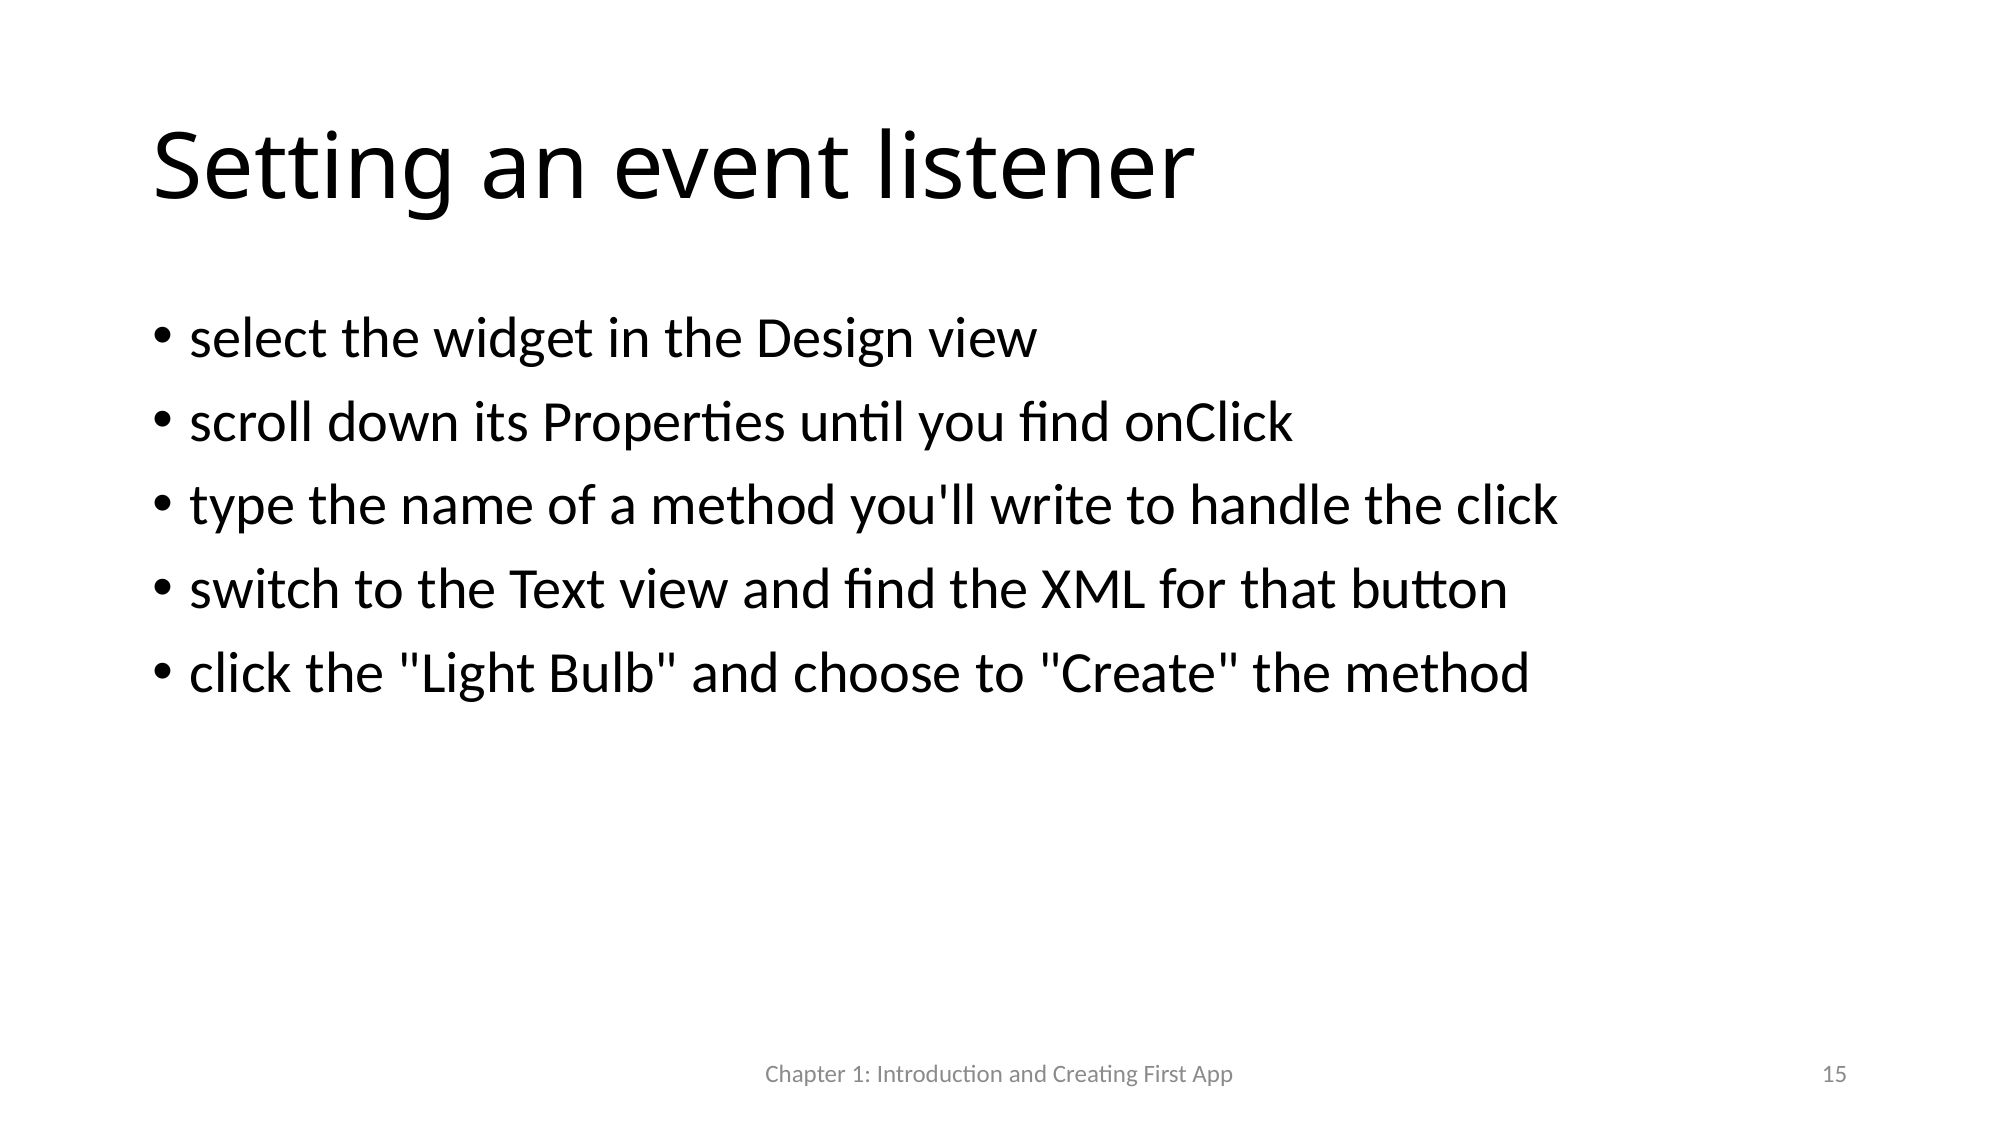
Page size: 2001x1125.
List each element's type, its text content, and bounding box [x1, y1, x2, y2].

footer Chapter 1: Introduction and Creating First App [662, 1042, 1338, 1103]
list select the widget in the Design view scroll down its Properties until you find onClick type the name of a method you'll write to handle the click switch to the Text view and find the XML for that button click the "Light Bulb" and choose to "Create" the method [137, 299, 1863, 1014]
slide_number 15 [1412, 1042, 1863, 1103]
title Setting an event listener [137, 59, 1863, 278]
